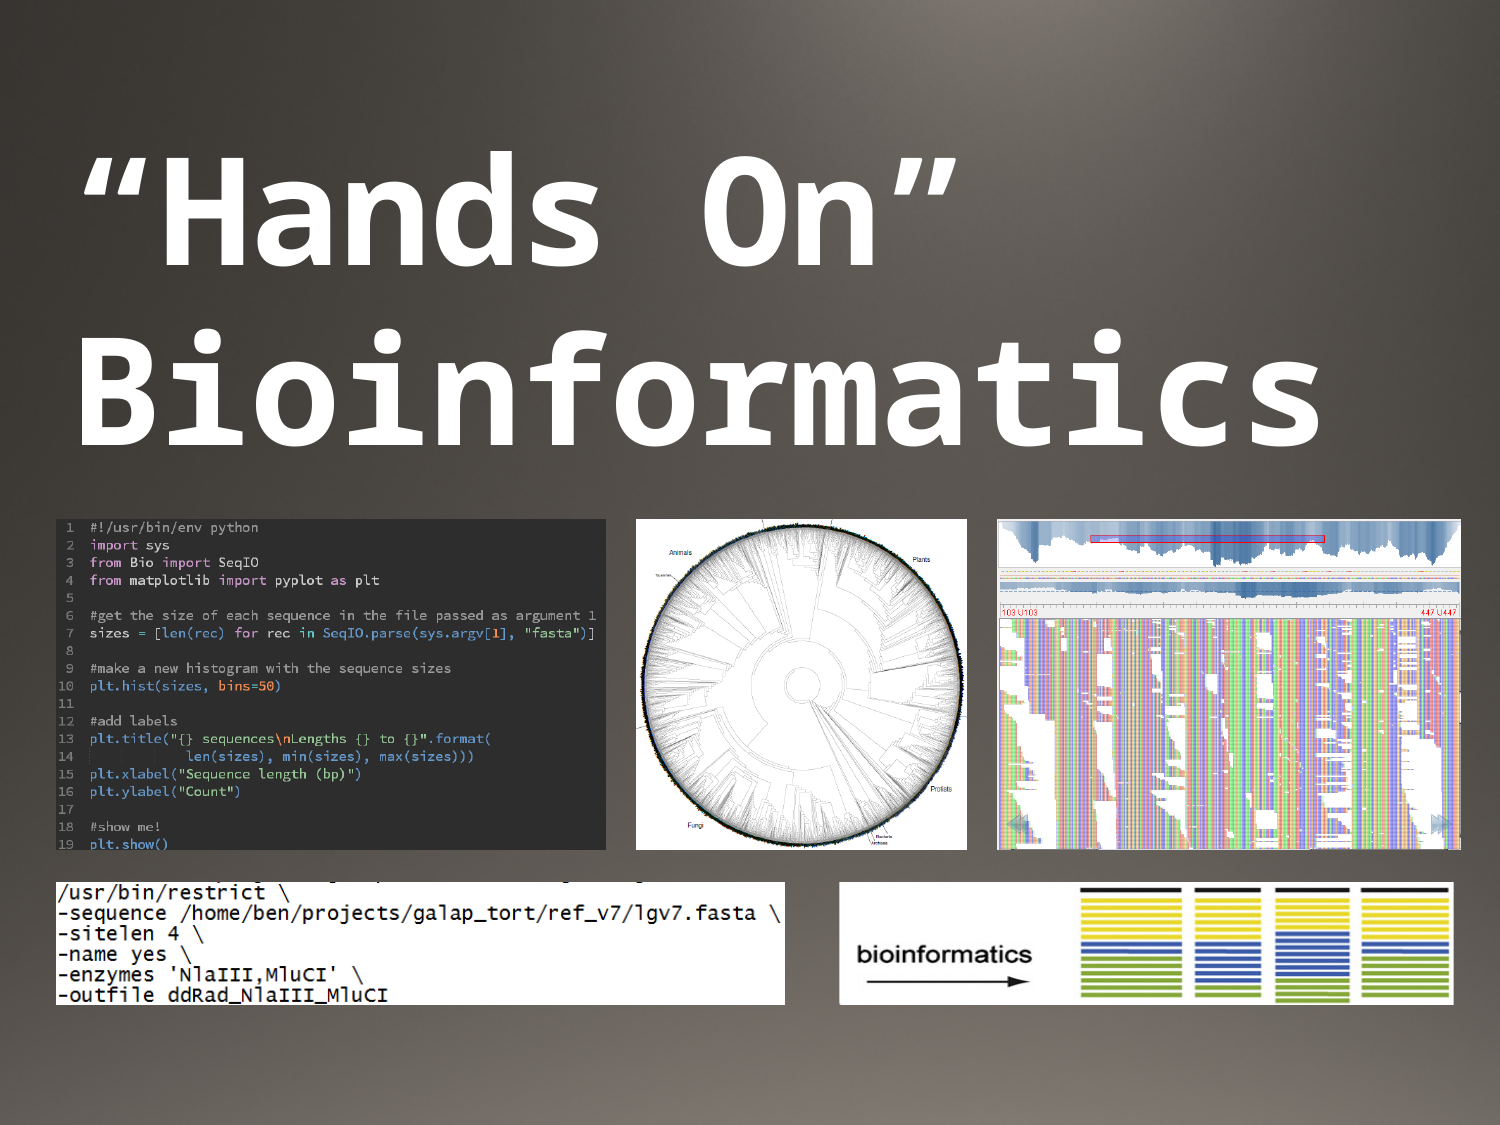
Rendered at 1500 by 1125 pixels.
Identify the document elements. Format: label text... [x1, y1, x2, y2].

text_box “Hands On” Bioinformatics [56, 108, 1461, 484]
picture [0, 0, 1500, 1125]
